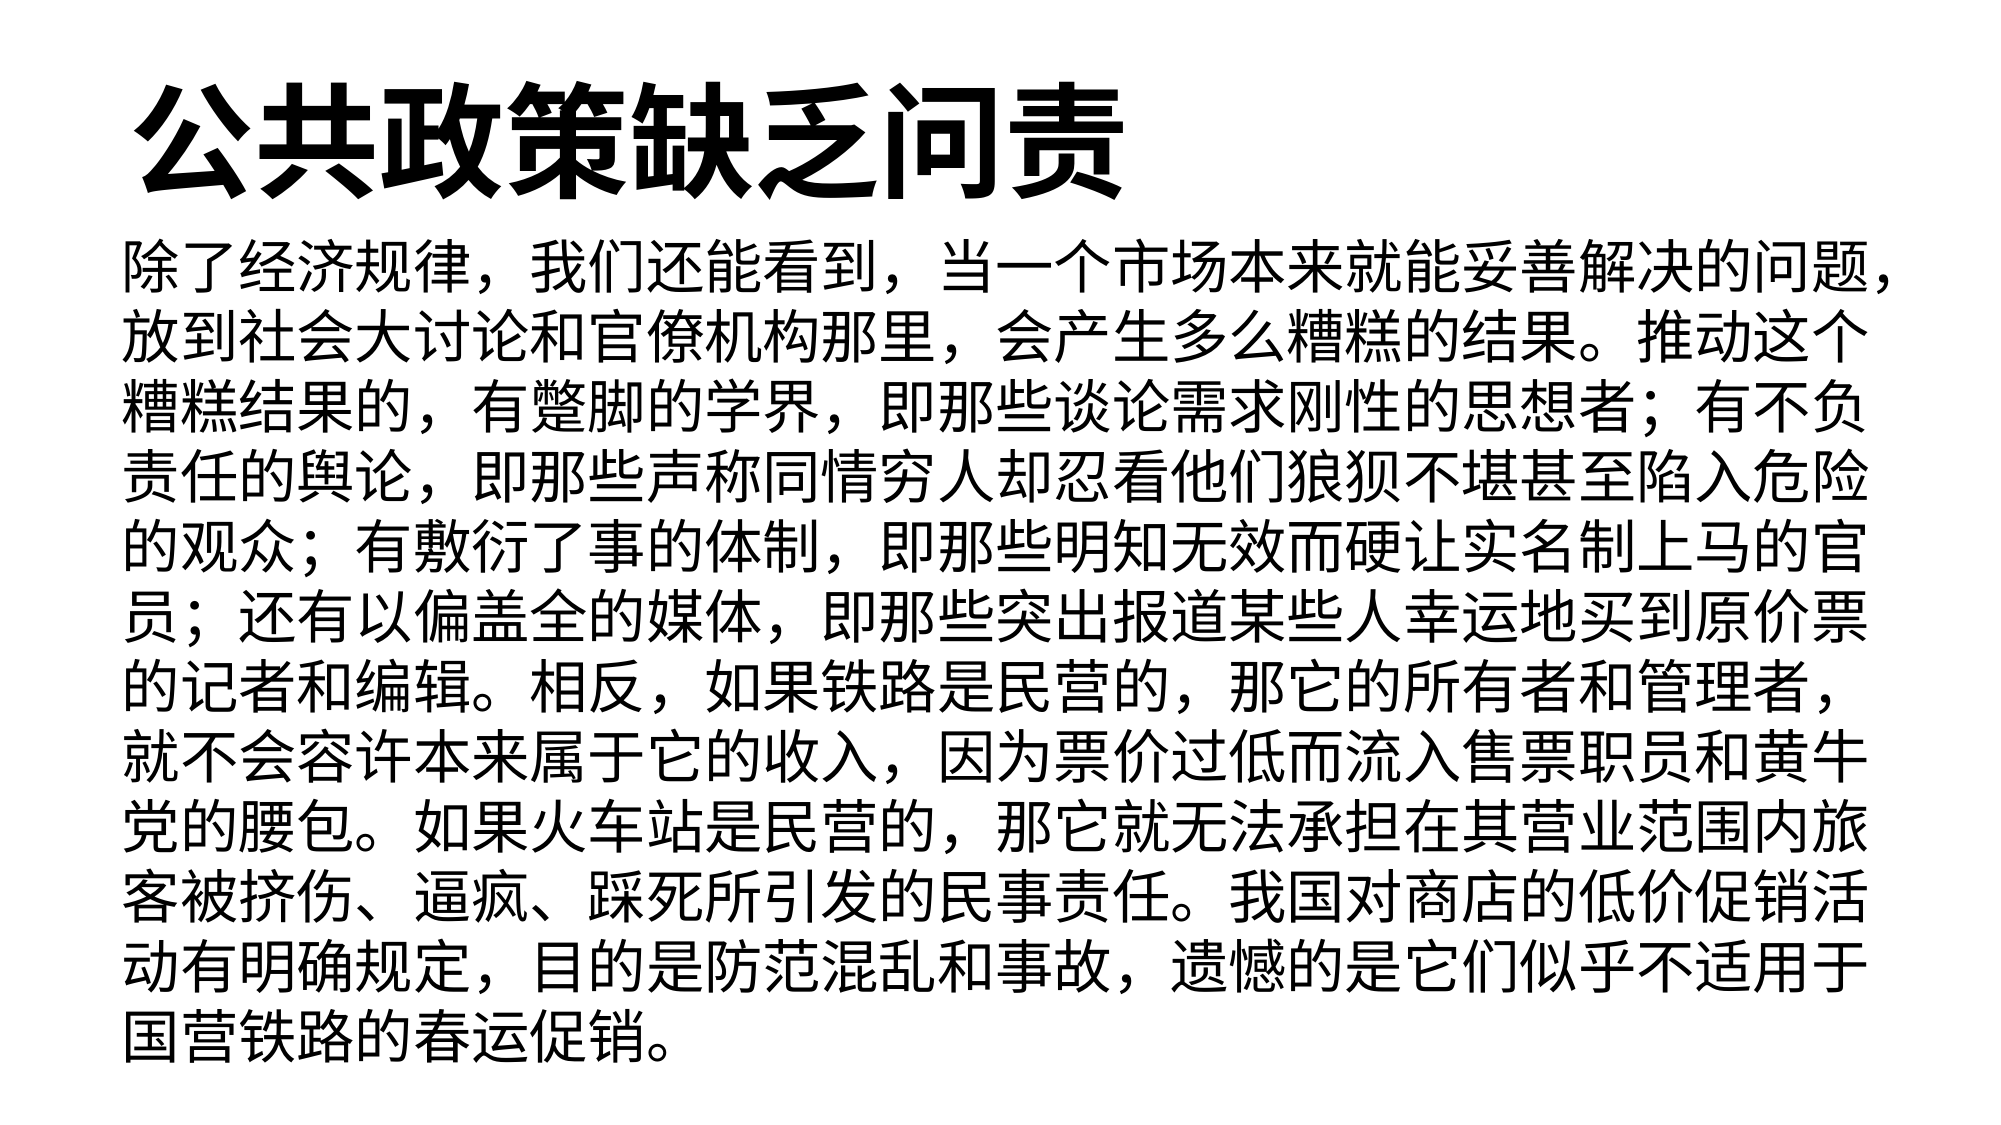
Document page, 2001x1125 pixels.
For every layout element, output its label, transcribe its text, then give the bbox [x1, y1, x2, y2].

text_box 公共政策缺乏问责 [114, 56, 1145, 221]
text_box 除了经济规律，我们还能看到，当一个市场本来就能妥善解决的问题，放到社会大讨论和官僚机构那里，会产生多么糟糕的结果。推动这个糟糕结果的，有蹩脚的学界，即那些谈论需求刚性的思想者；有不负责任的舆论，即那些声称同情穷人却忍看他们狼狈不堪甚至陷入危险的观众；有敷衍了事的体制，即那些明知无效而硬让实名制上马的官员；还有以偏盖全的媒体，即那些突出报道某些人幸运地买到原价票的记者和编辑。相反，如果铁路是民营的，那它的所有者和管理者，就不会容许本来属于它的收入，因为票价过低而流入售票职员和黄牛党的腰包。如果火车站是民营的，那它就无法承担在其营业范围内旅客被挤伤、逼疯、踩死所引发的民事责任。我国对商店的低价促销活动有明确规定，目的是防范混乱和事故，遗憾的是它们似乎不适用于国营铁路的春运促销。 [107, 222, 1890, 1078]
